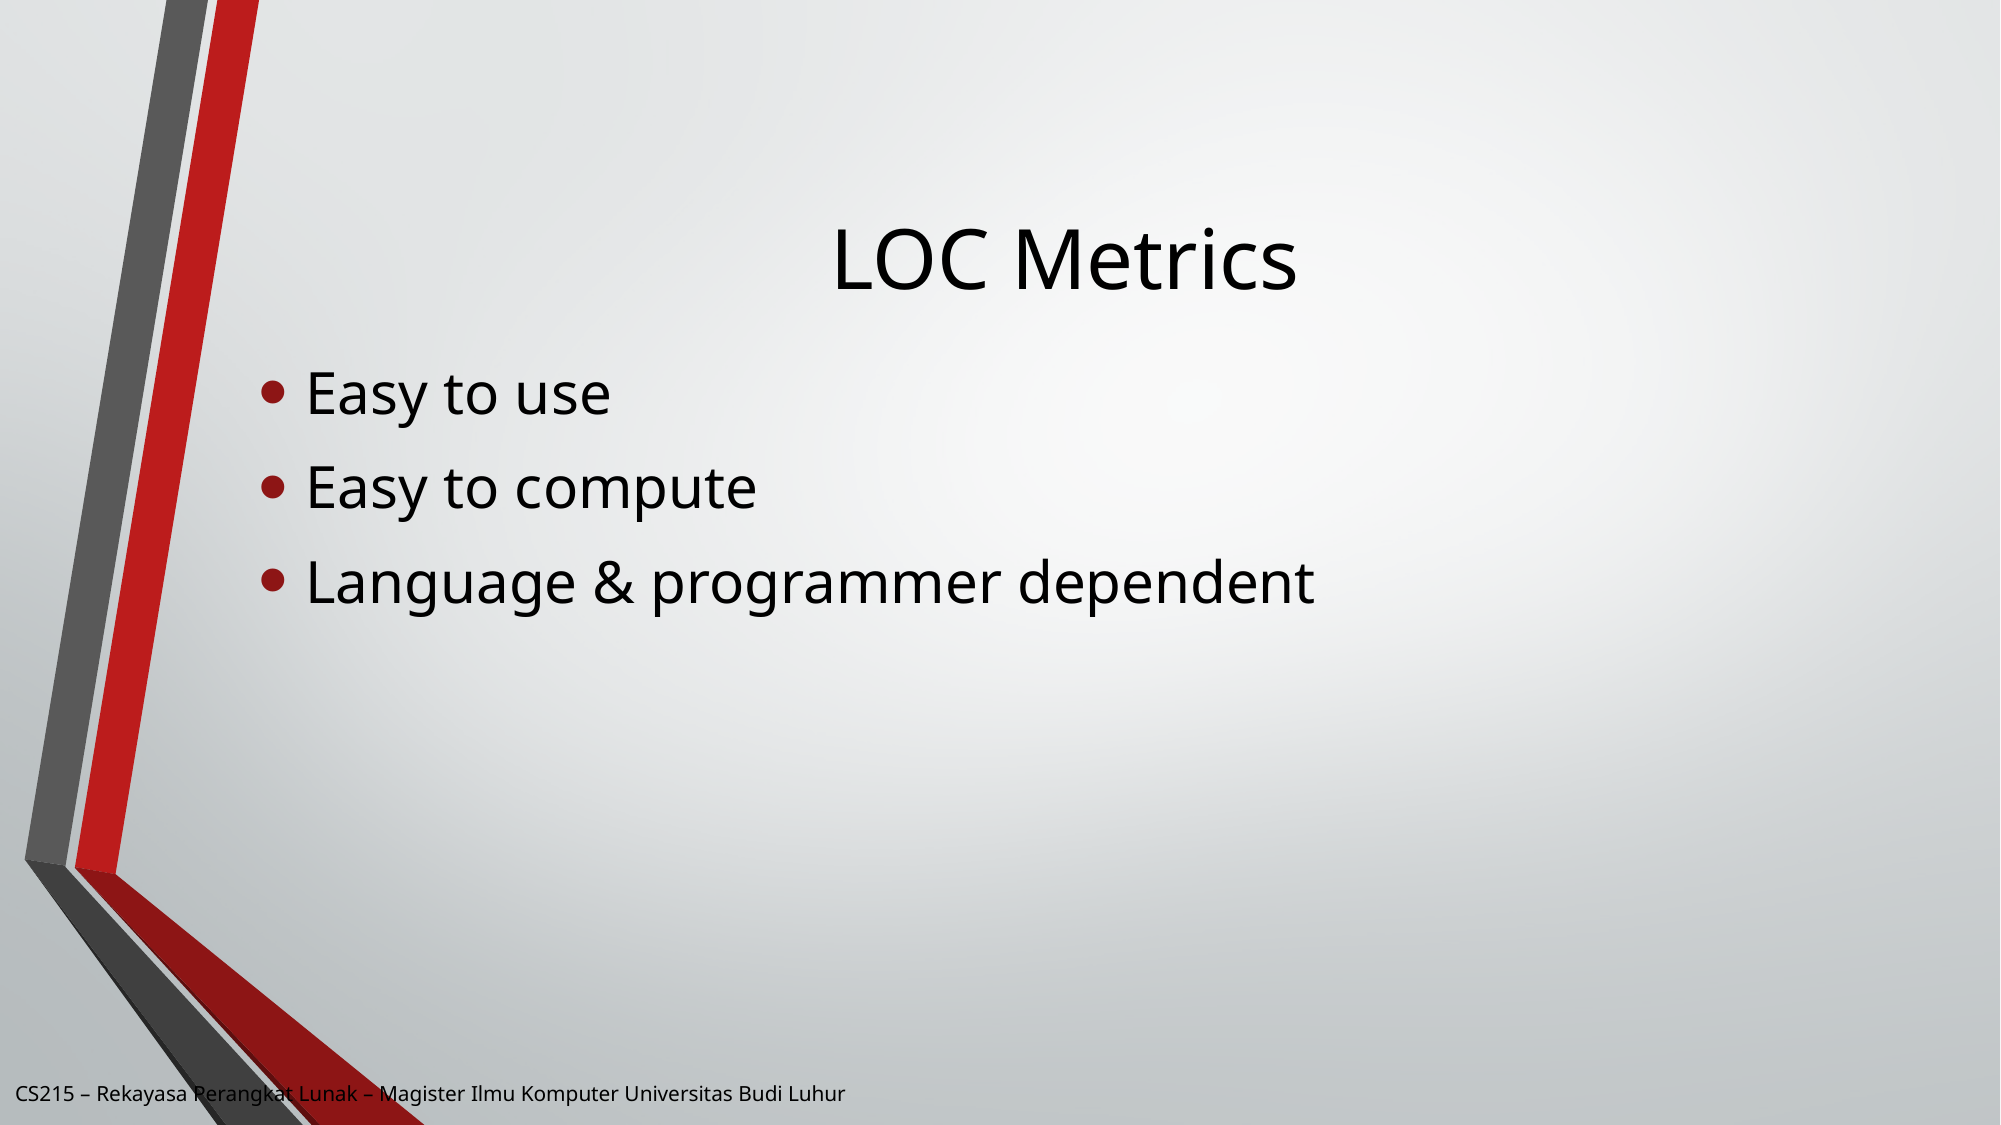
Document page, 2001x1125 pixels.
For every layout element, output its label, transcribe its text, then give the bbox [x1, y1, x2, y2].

footer CS215 – Rekayasa Perangkat Lunak – Magister Ilmu Komputer Universitas Budi Luhur [0, 1064, 1163, 1125]
title LOC Metrics [243, 112, 1887, 349]
list Easy to use Easy to compute Language & programmer dependent [243, 349, 1887, 950]
